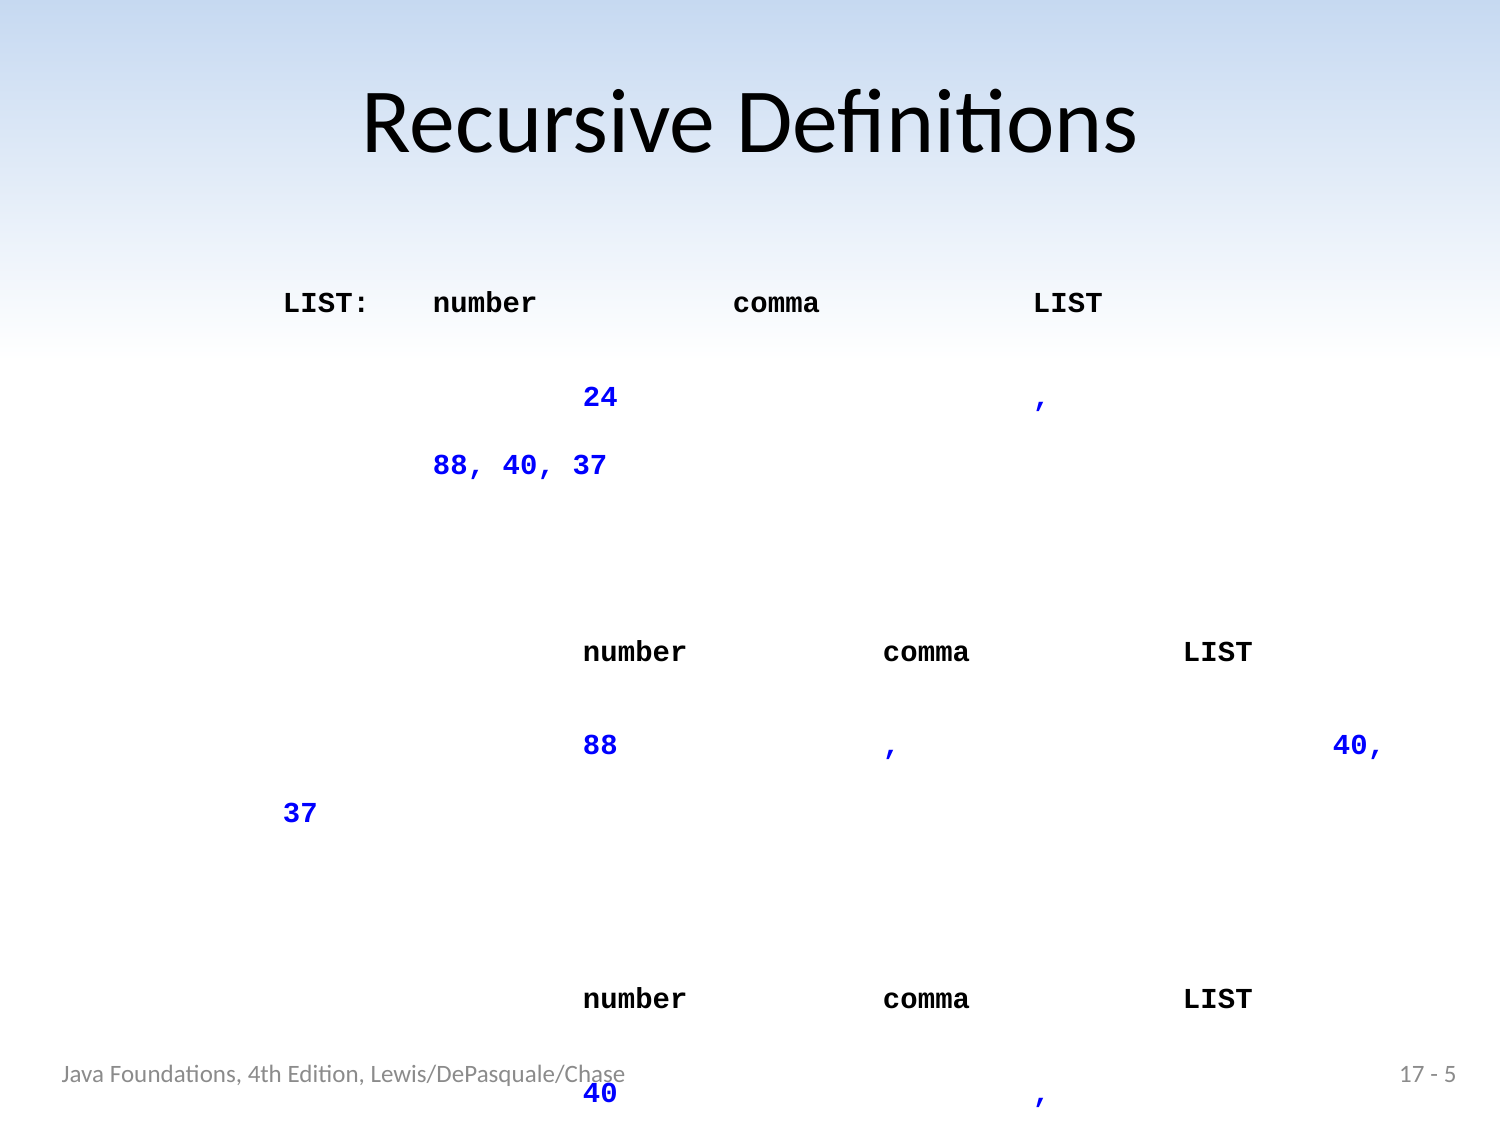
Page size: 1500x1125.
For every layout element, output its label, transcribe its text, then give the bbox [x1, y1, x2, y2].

slide_number 17 - 5 [1420, 1042, 1472, 1103]
title Recursive Definitions [28, 45, 1473, 186]
text_box LIST: number comma LIST 24 , 88, 40, 37 number comma LIST 88 , 40, 37 number comma LIST 40 , 37 number 37 [268, 243, 1420, 1125]
footer Java Foundations, 4th Edition, Lewis/DePasquale/Chase [46, 1042, 268, 1103]
